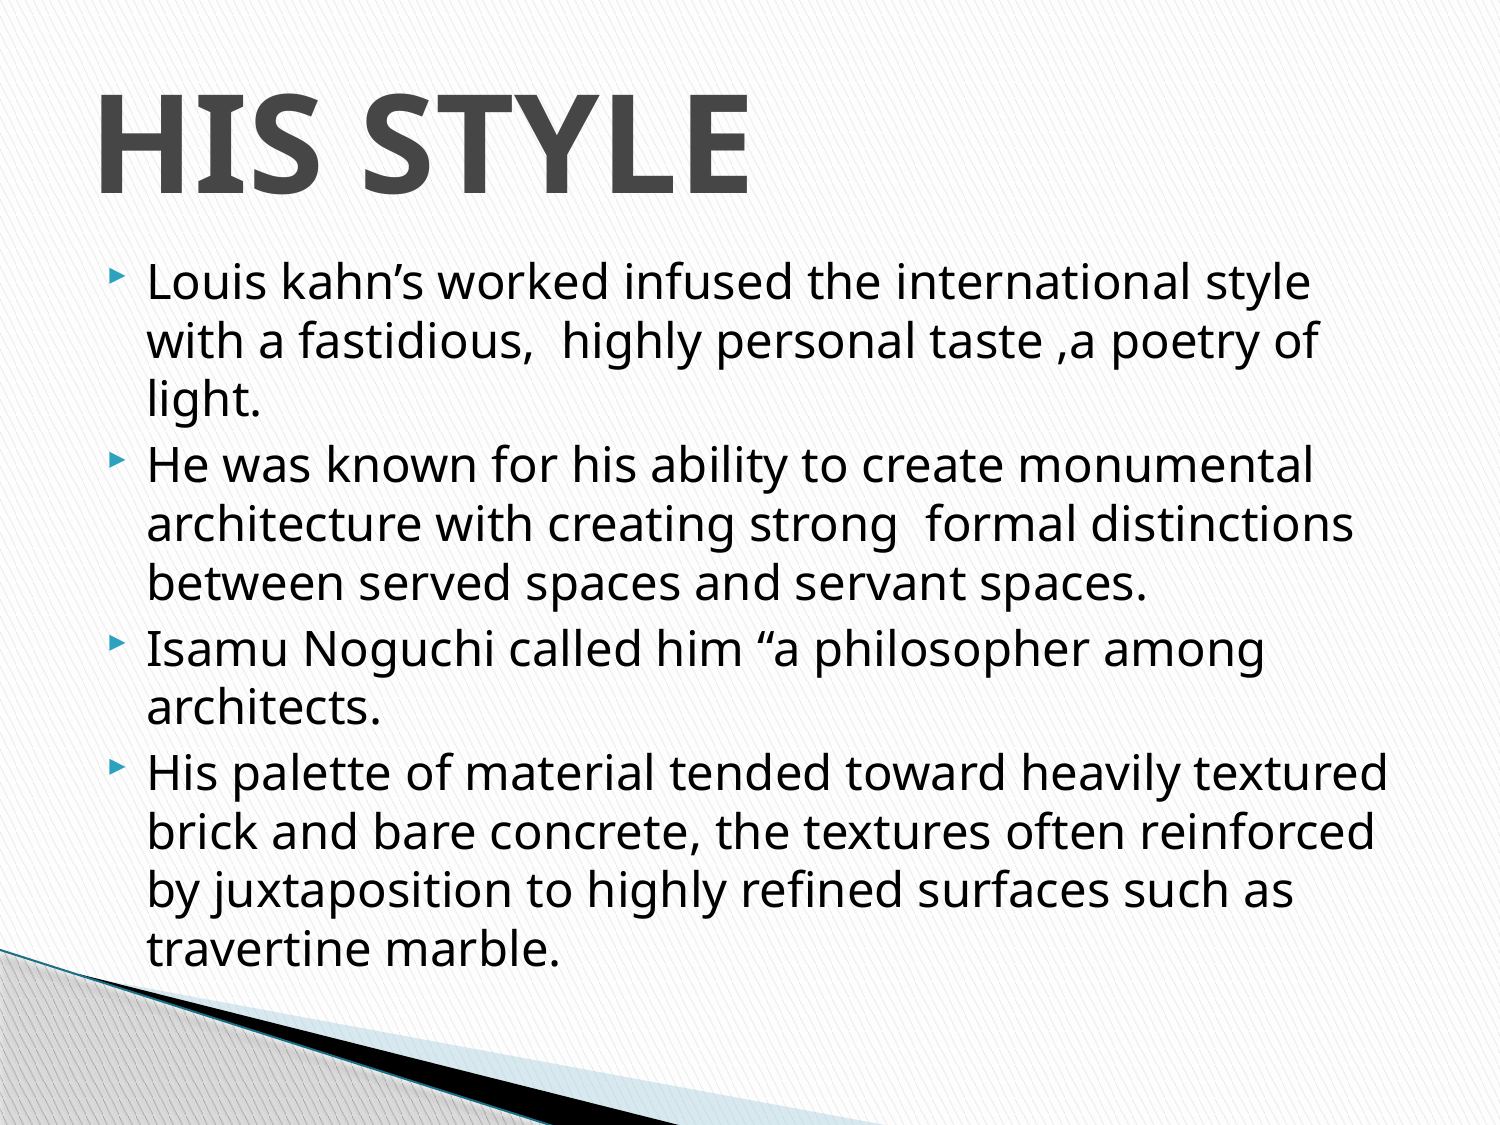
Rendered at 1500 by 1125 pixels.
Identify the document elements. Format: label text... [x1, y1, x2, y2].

list Louis kahn’s worked infused the international style with a fastidious, highly personal taste ,a poetry of light. He was known for his ability to create monumental architecture with creating strong formal distinctions between served spaces and servant spaces. Isamu Noguchi called him “a philosopher among architects. His palette of material tended toward heavily textured brick and bare concrete, the textures often reinforced by juxtaposition to highly refined surfaces such as travertine marble. [75, 243, 1425, 986]
title HIS STYLE [75, 45, 1425, 233]
